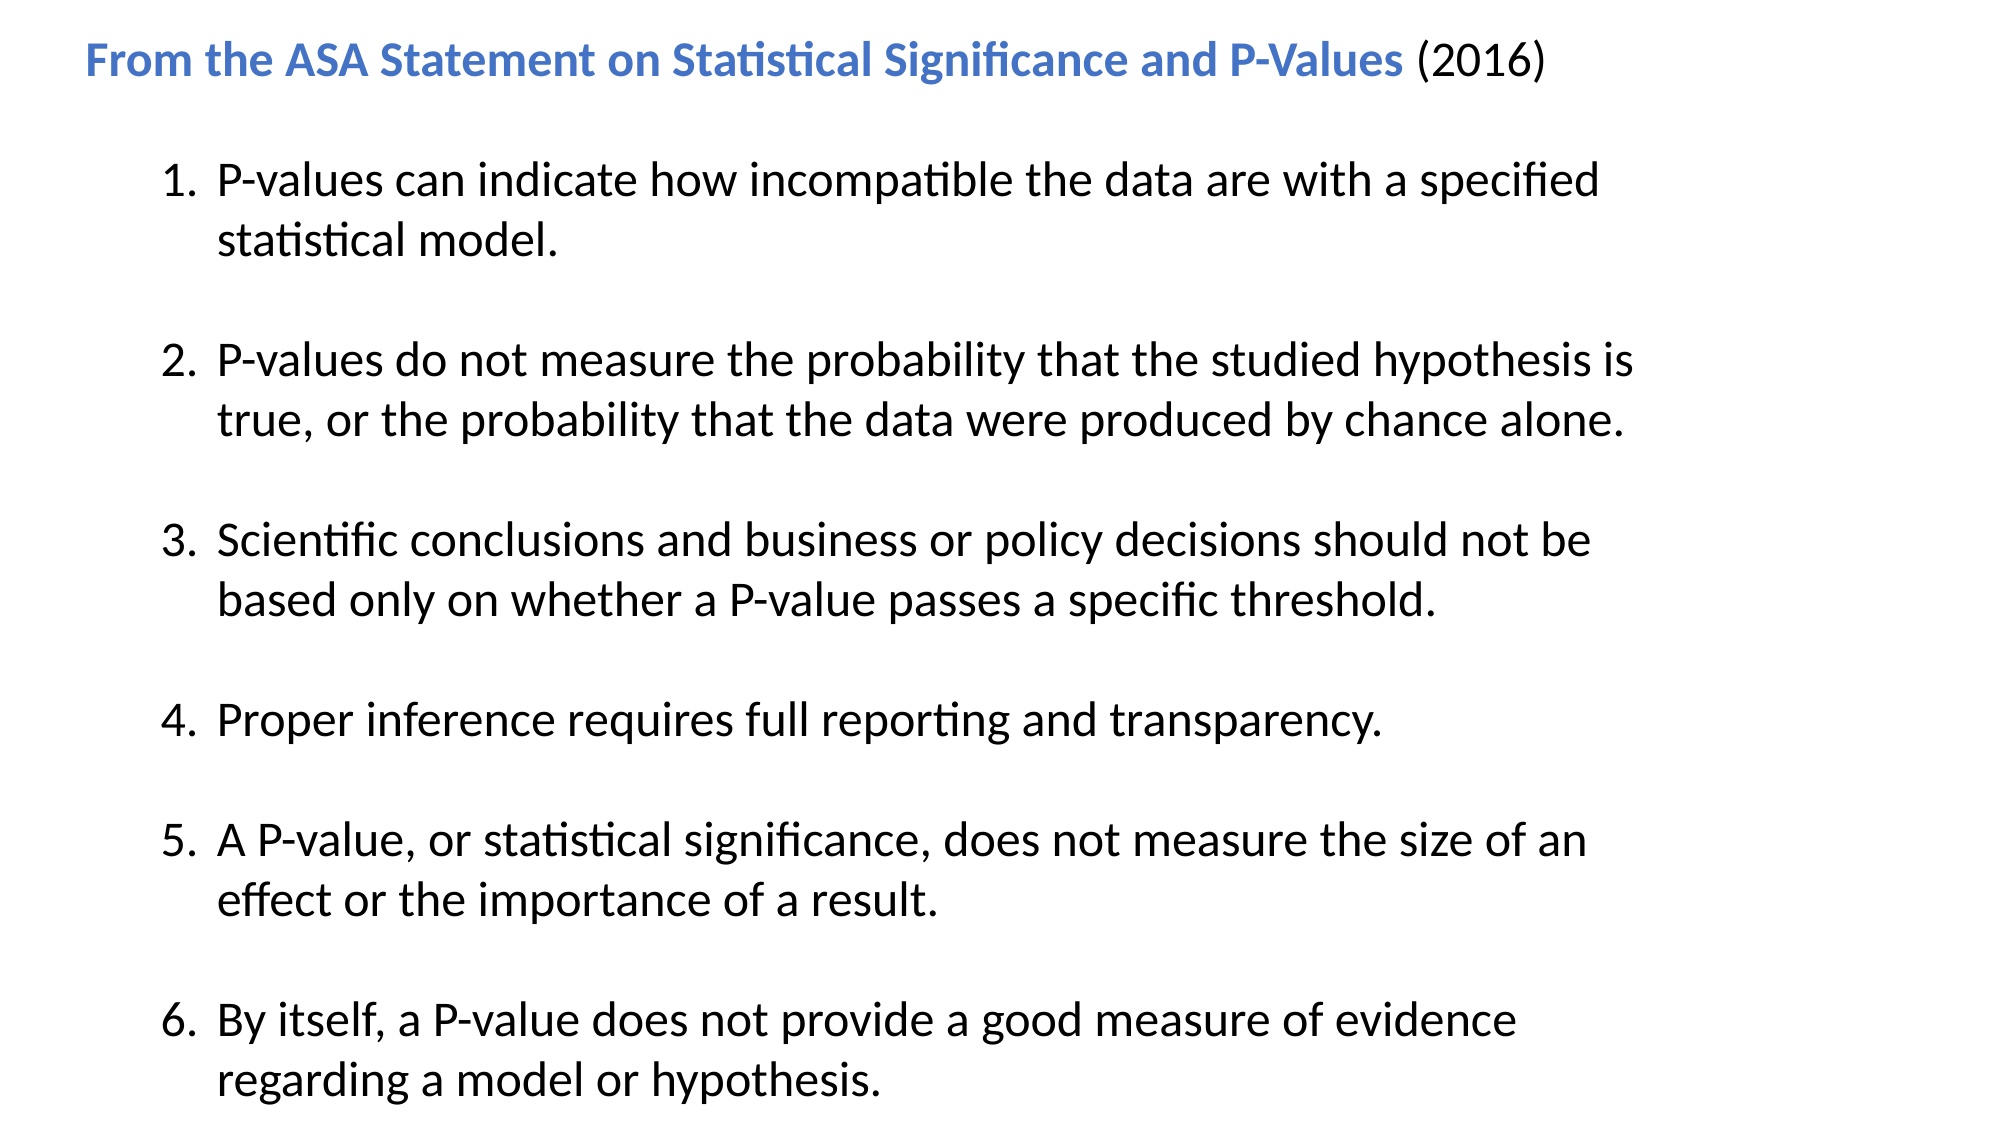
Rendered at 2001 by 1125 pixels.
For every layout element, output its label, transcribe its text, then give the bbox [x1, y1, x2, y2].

text_box From the ASA Statement on Statistical Significance and P-Values (2016) P-values can indicate how incompatible the data are with a specified statistical model. P-values do not measure the probability that the studied hypothesis is true, or the probability that the data were produced by chance alone. Scientific conclusions and business or policy decisions should not be based only on whether a P-value passes a specific threshold. Proper inference requires full reporting and transparency. A P-value, or statistical significance, does not measure the size of an effect or the importance of a result. By itself, a P-value does not provide a good measure of evidence regarding a model or hypothesis. [70, 19, 1672, 1125]
